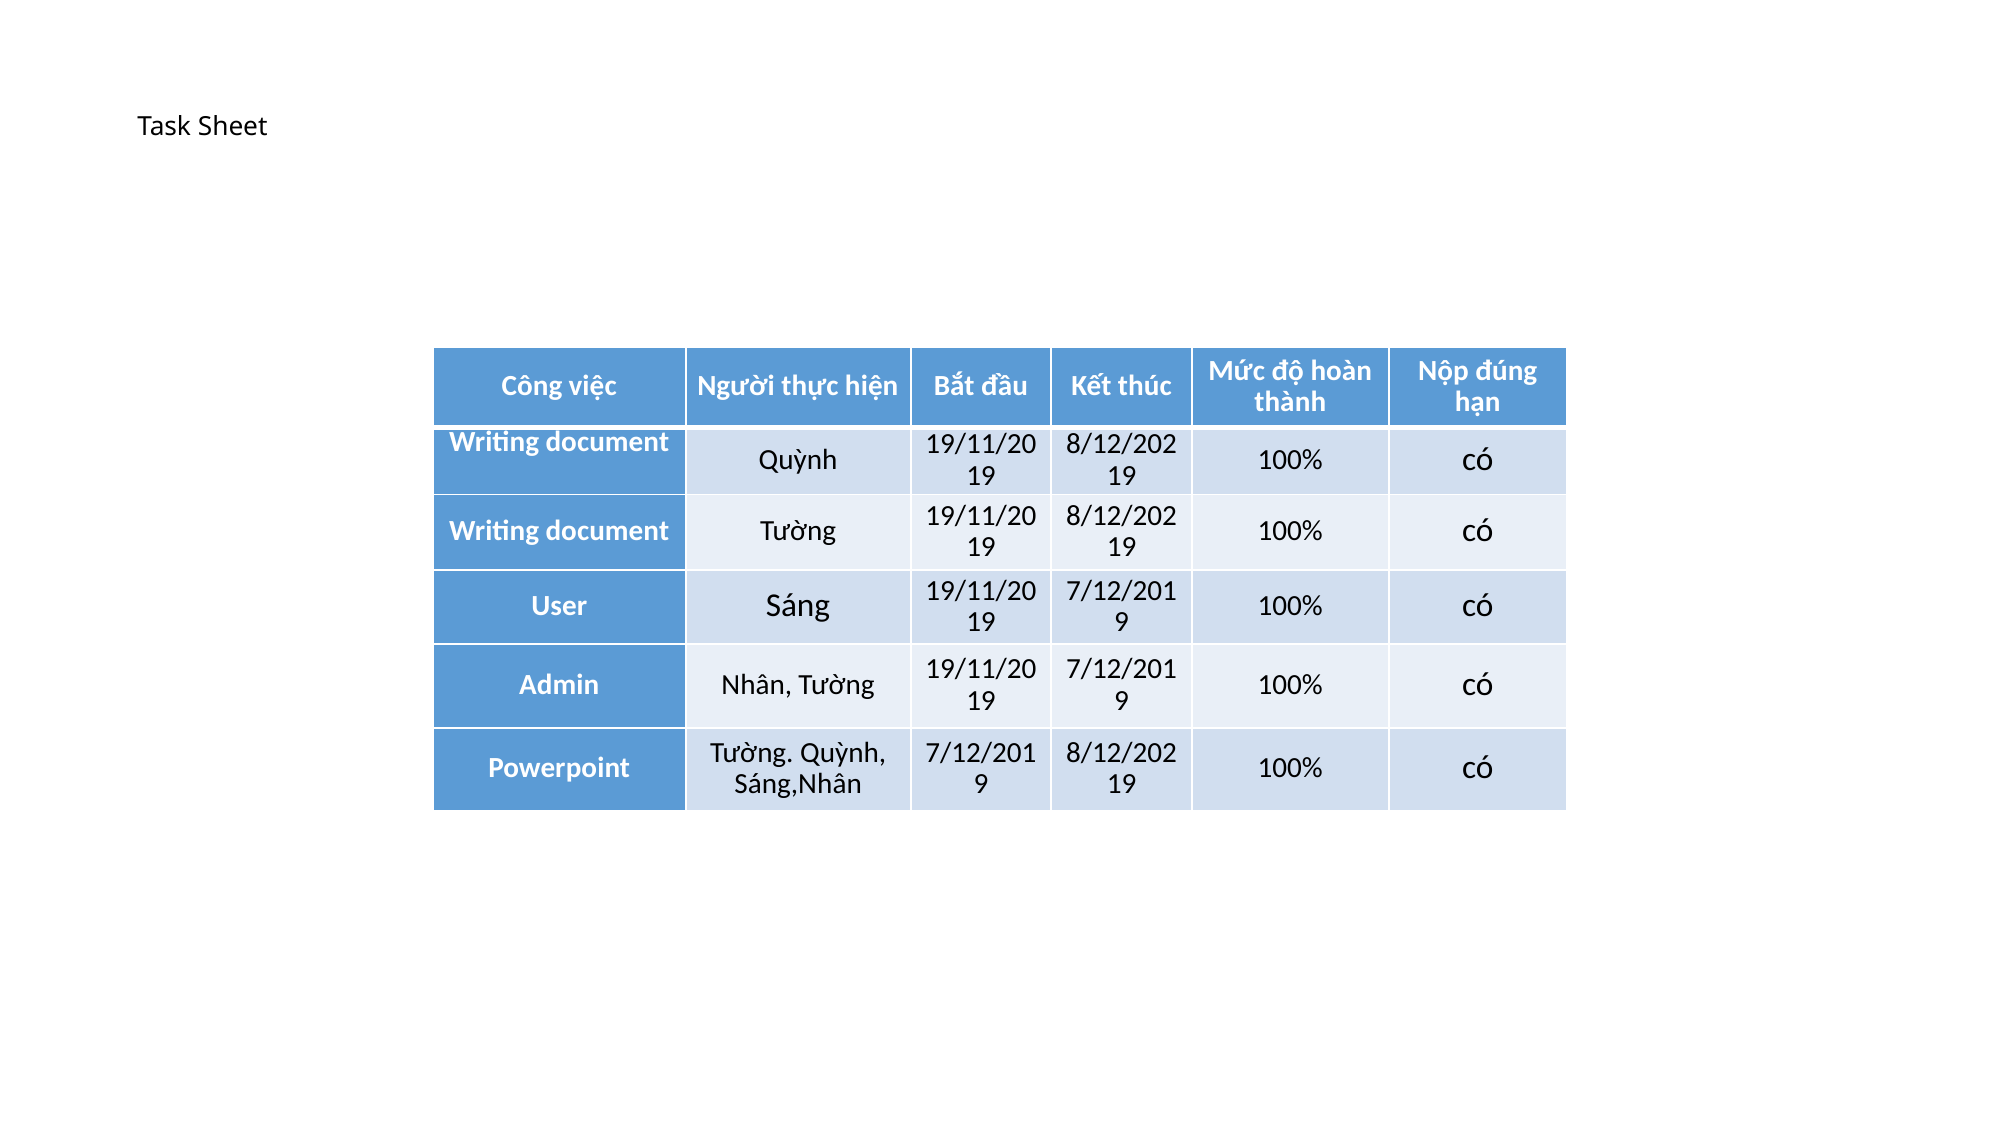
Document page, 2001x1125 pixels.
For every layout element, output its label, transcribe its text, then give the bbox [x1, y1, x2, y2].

table_header Công việc [434, 348, 685, 425]
table_cell 7/12/2019 [1052, 571, 1191, 643]
table_header Nộp đúng hạn [1390, 348, 1566, 425]
title Task Sheet [122, 103, 1848, 223]
table_cell 8/12/20219 [1052, 729, 1191, 810]
table_cell Nhân, Tường [687, 645, 910, 727]
table_cell Tường [687, 495, 910, 569]
table_cell có [1390, 729, 1566, 810]
table_cell có [1390, 495, 1566, 569]
table_cell 100% [1193, 729, 1388, 810]
table_cell Admin [434, 645, 685, 727]
table_header Kết thúc [1052, 348, 1191, 425]
table_cell User [434, 571, 685, 643]
table_cell 100% [1193, 571, 1388, 643]
table_cell 7/12/2019 [1052, 645, 1191, 727]
table_cell 19/11/2019 [912, 495, 1050, 569]
table_cell Powerpoint [434, 729, 685, 810]
table_cell có [1390, 571, 1566, 643]
table_cell 19/11/2019 [912, 430, 1050, 494]
table_cell Sáng [687, 571, 910, 643]
table_cell 19/11/2019 [912, 571, 1050, 643]
table_cell có [1390, 645, 1566, 727]
table_header Người thực hiện [687, 348, 910, 425]
table_cell 8/12/20219 [1052, 495, 1191, 569]
table_cell 8/12/20219 [1052, 430, 1191, 494]
table_cell Writing document [434, 430, 685, 494]
table_header Mức độ hoàn thành [1193, 348, 1388, 425]
table_cell 100% [1193, 495, 1388, 569]
table_cell 100% [1193, 430, 1388, 494]
table_cell 19/11/2019 [912, 645, 1050, 727]
table_cell có [1390, 430, 1566, 494]
table_cell 7/12/2019 [912, 729, 1050, 810]
table_cell Quỳnh [687, 430, 910, 494]
table_cell 100% [1193, 645, 1388, 727]
table_header Bắt đầu [912, 348, 1050, 425]
table_cell Tường. Quỳnh, Sáng,Nhân [687, 729, 910, 810]
table_cell Writing document [434, 495, 685, 569]
